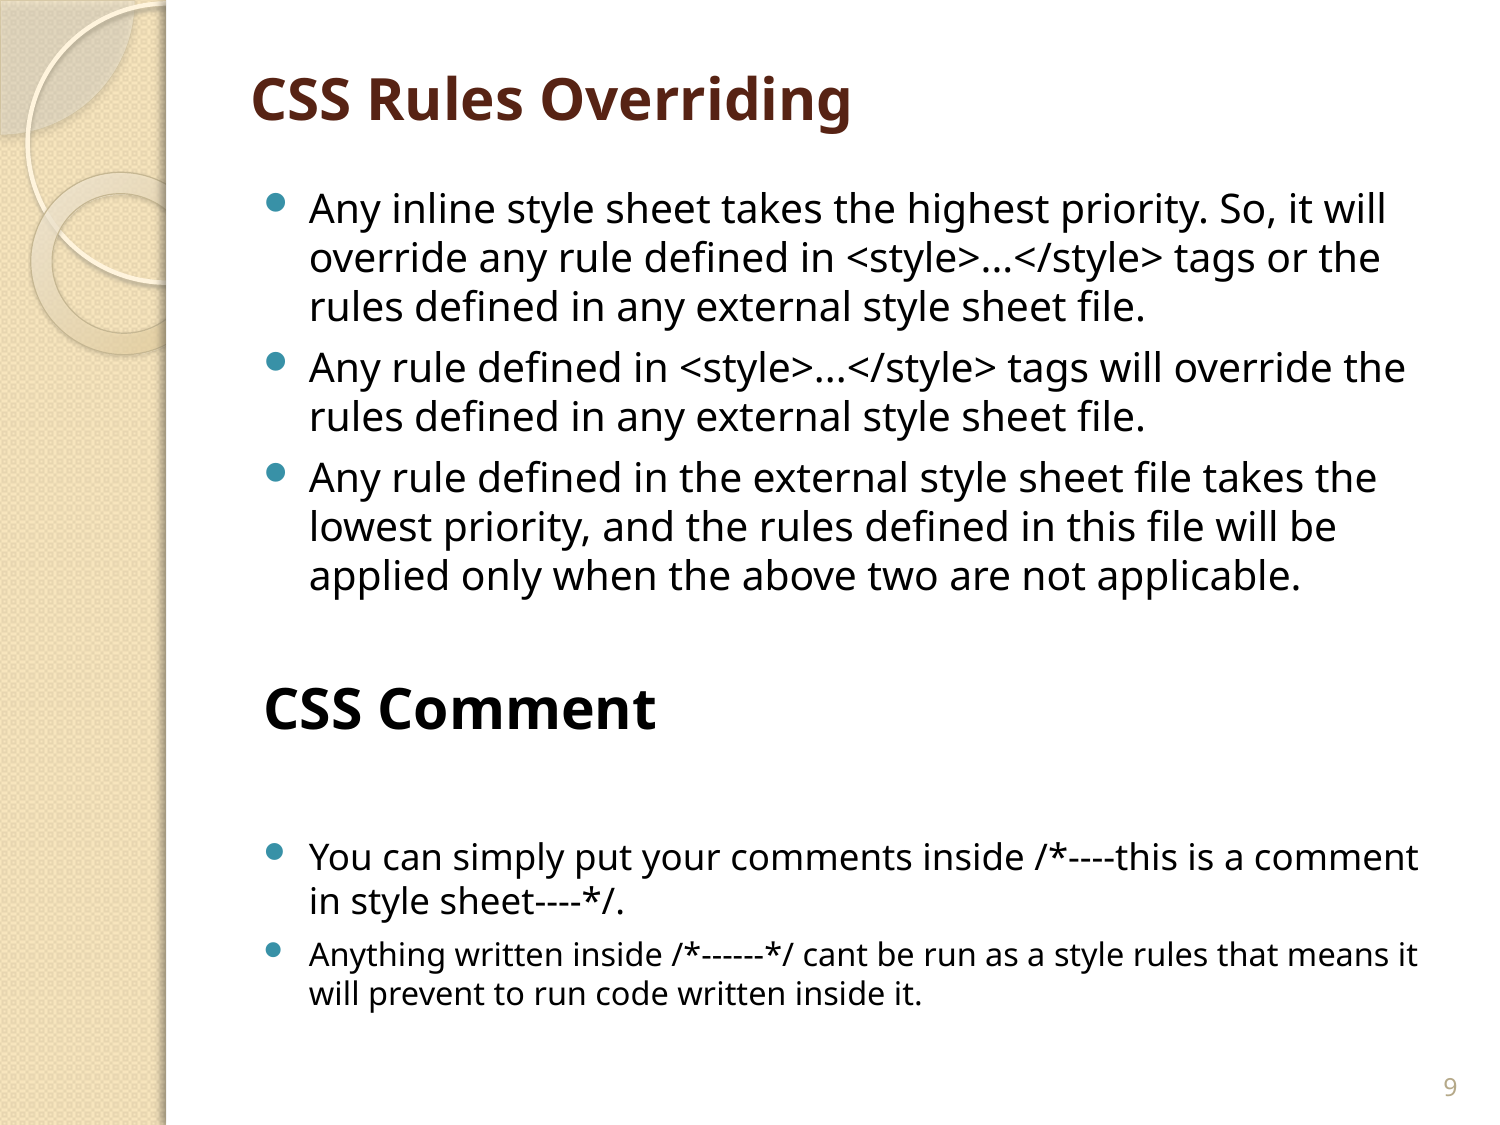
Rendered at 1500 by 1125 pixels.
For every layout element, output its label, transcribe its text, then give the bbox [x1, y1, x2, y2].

title CSS Rules Overriding [235, 45, 1466, 150]
list Any inline style sheet takes the highest priority. So, it will override any rule defined in <style>...</style> tags or the rules defined in any external style sheet file. Any rule defined in <style>...</style> tags will override the rules defined in any external style sheet file. Any rule defined in the external style sheet file takes the lowest priority, and the rules defined in this file will be applied only when the above two are not applicable. CSS Comment You can simply put your comments inside /*----this is a comment in style sheet----*/. Anything written inside /*------*/ cant be run as a style rules that means it will prevent to run code written inside it. [235, 174, 1466, 1025]
slide_number 9 [1413, 1034, 1488, 1113]
